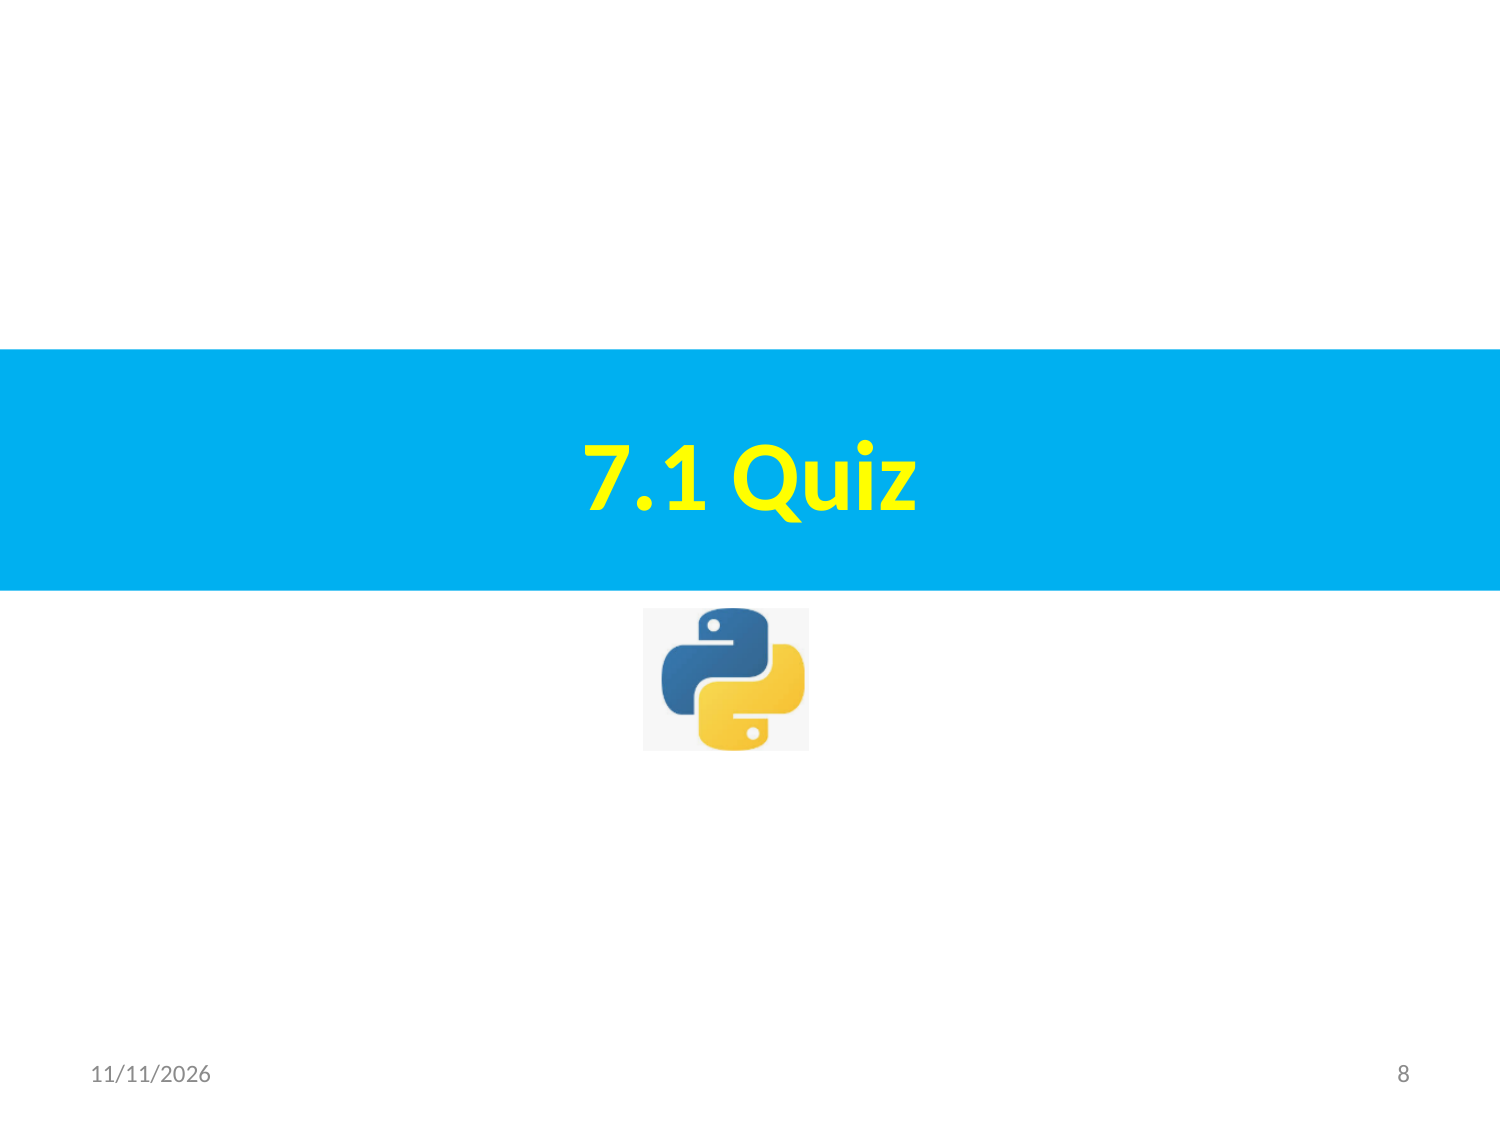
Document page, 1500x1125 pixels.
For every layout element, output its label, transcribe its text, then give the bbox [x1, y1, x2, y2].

slide_number 8 [1074, 1042, 1425, 1103]
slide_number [75, 1042, 425, 1103]
title 7.1 Quiz [0, 349, 1500, 591]
picture [643, 606, 809, 752]
